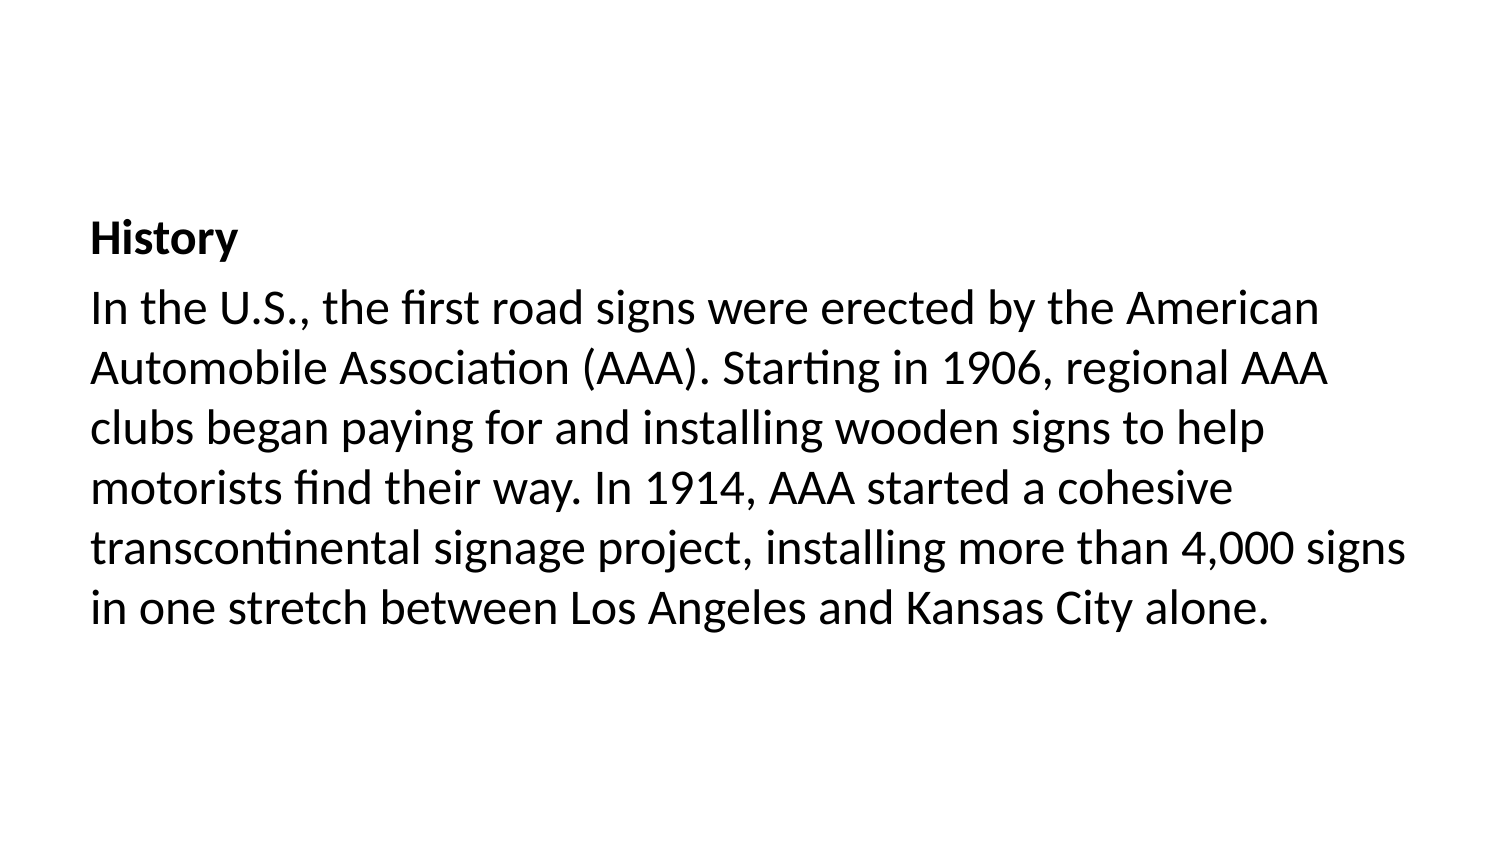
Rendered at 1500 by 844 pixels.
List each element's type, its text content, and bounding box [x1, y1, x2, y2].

list History In the U.S., the first road signs were erected by the American Automobile Association (AAA). Starting in 1906, regional AAA clubs began paying for and installing wooden signs to help motorists find their way. In 1914, AAA started a cohesive transcontinental signage project, installing more than 4,000 signs in one stretch between Los Angeles and Kansas City alone. [75, 196, 1425, 754]
